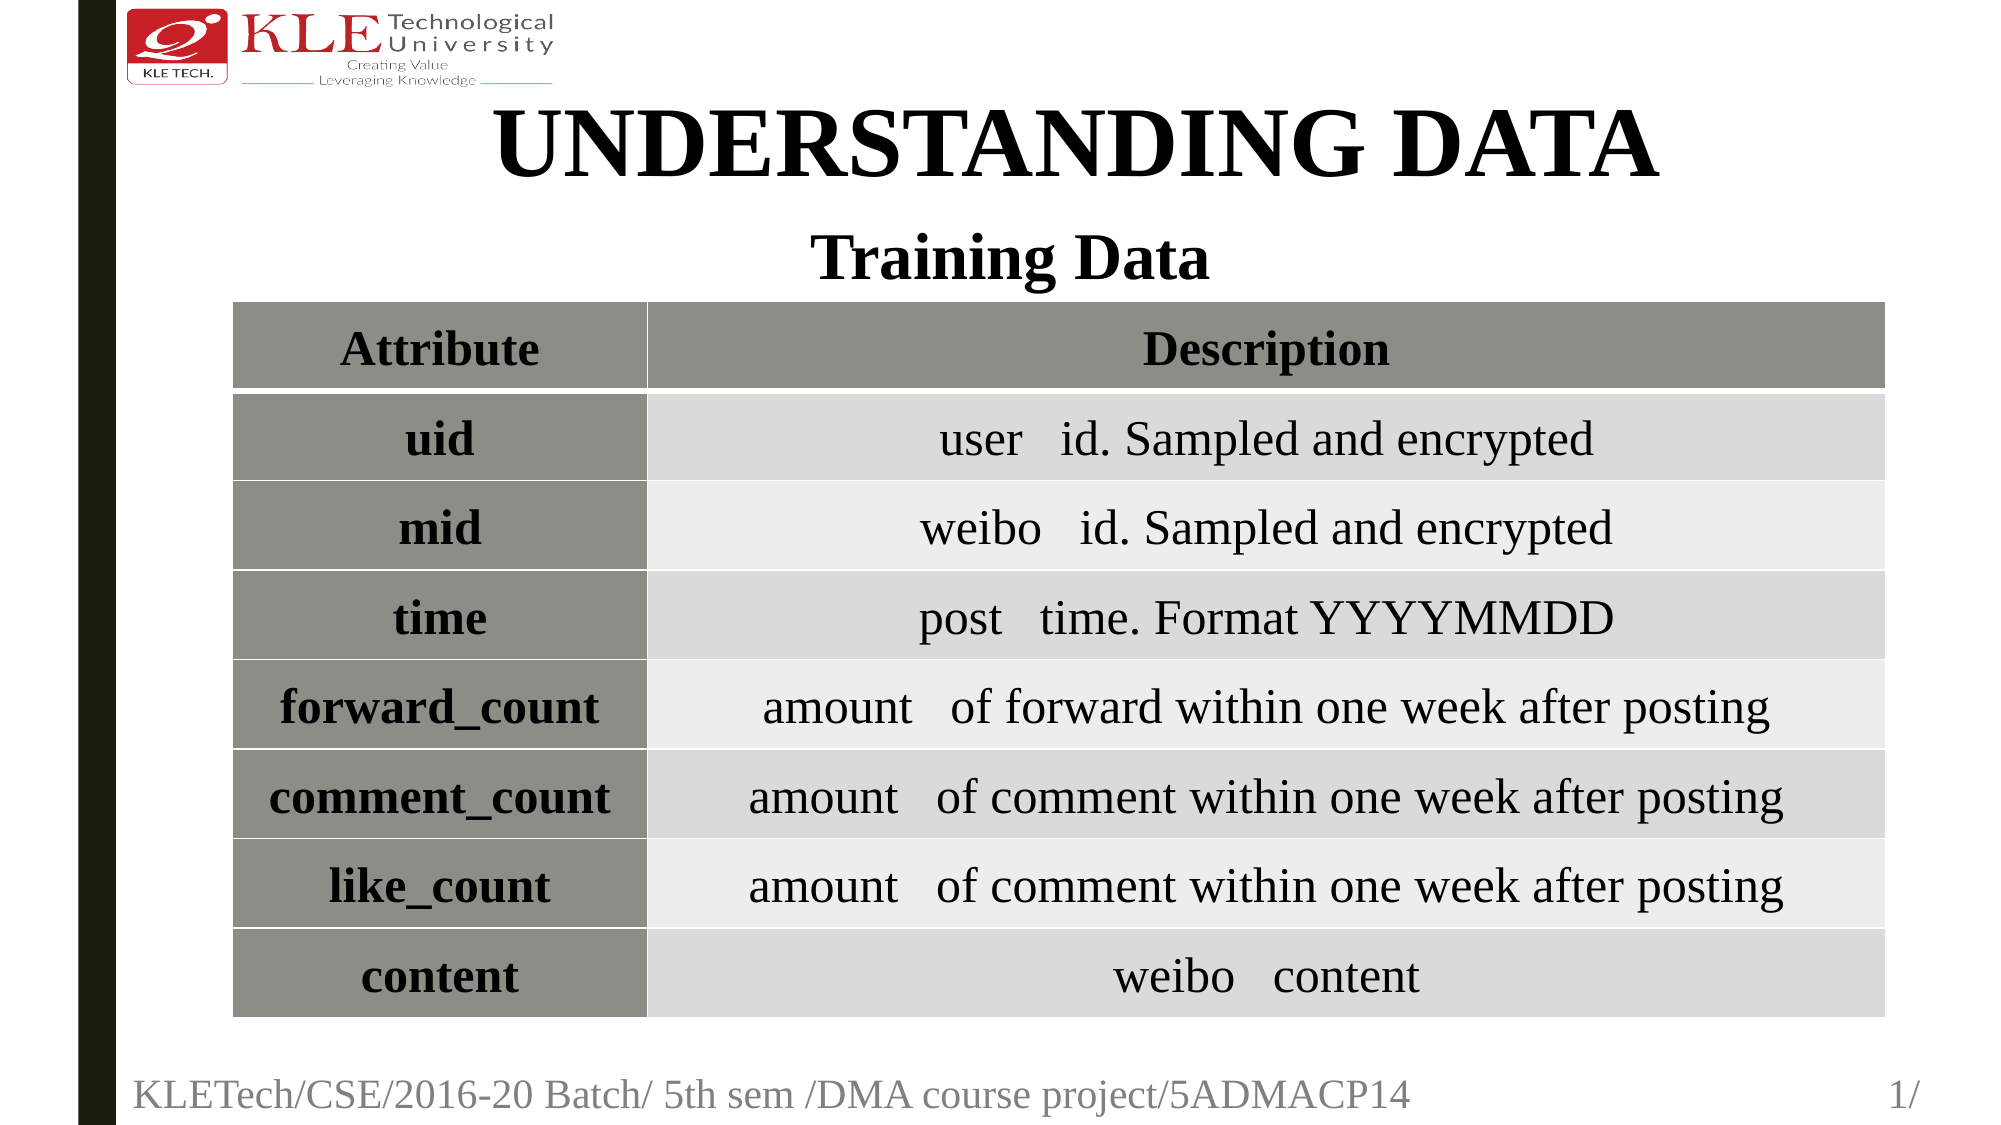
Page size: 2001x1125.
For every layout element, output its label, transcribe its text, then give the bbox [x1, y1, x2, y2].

table_cell amount of comment within one week after posting [648, 839, 1885, 927]
table_cell post time. Format YYYYMMDD [648, 571, 1885, 659]
table_cell user id. Sampled and encrypted [648, 394, 1885, 480]
table_cell like_count [233, 839, 647, 927]
text_box KLETech/CSE/2016-20 Batch/ 5th sem /DMA course project/5ADMACP14 1/ [117, 1075, 2000, 1125]
table_header Attribute [233, 302, 647, 388]
text_box UNDERSTANDING DATA [477, 69, 1677, 204]
table_cell comment_count [233, 750, 647, 838]
table_header Description [648, 302, 1885, 388]
table_cell amount of forward within one week after posting [648, 660, 1885, 748]
picture [127, 4, 558, 88]
table_cell content [233, 929, 647, 1017]
table_cell mid [233, 481, 647, 569]
table_cell time [233, 571, 647, 659]
table_cell weibo content [648, 929, 1885, 1017]
table_cell forward_count [233, 660, 647, 748]
text_box Training Data [795, 205, 1244, 300]
table_cell uid [233, 394, 647, 480]
table_cell amount of comment within one week after posting [648, 750, 1885, 838]
table_cell weibo id. Sampled and encrypted [648, 481, 1885, 569]
